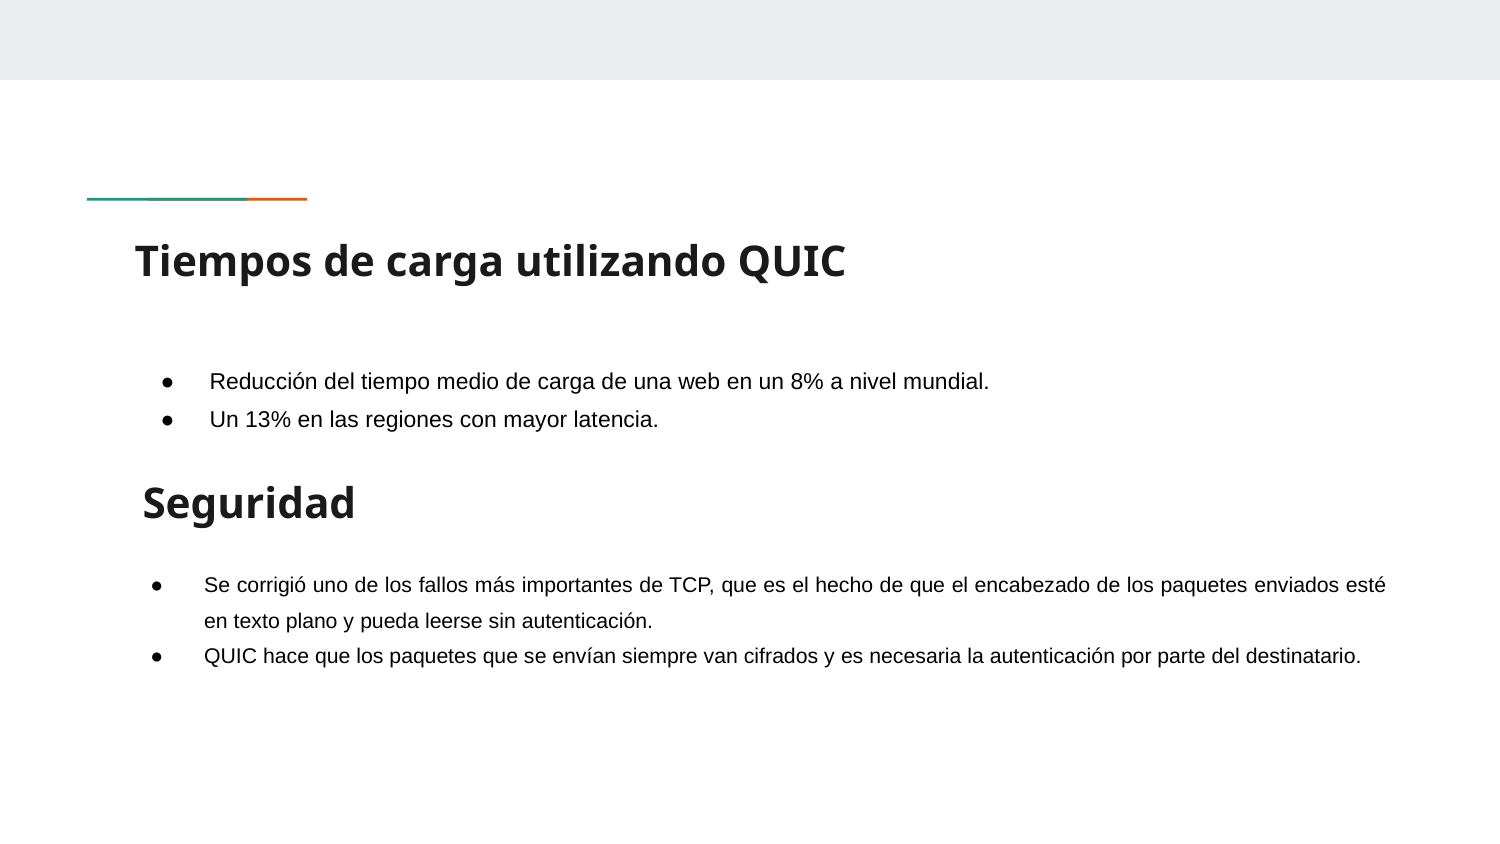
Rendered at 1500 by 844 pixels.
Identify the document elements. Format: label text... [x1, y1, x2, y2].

title Tiempos de carga utilizando QUIC [119, 216, 1381, 305]
title Seguridad [127, 458, 1389, 546]
list Reducción del tiempo medio de carga de una web en un 8% a nivel mundial. Un 13% en las regiones con mayor latencia. [119, 341, 1381, 474]
list Se corrigió uno de los fallos más importantes de TCP, que es el hecho de que el encabezado de los paquetes enviados esté en texto plano y pueda leerse sin autenticación. QUIC hace que los paquetes que se envían siempre van cifrados y es necesaria la autenticación por parte del destinatario. [113, 546, 1402, 710]
